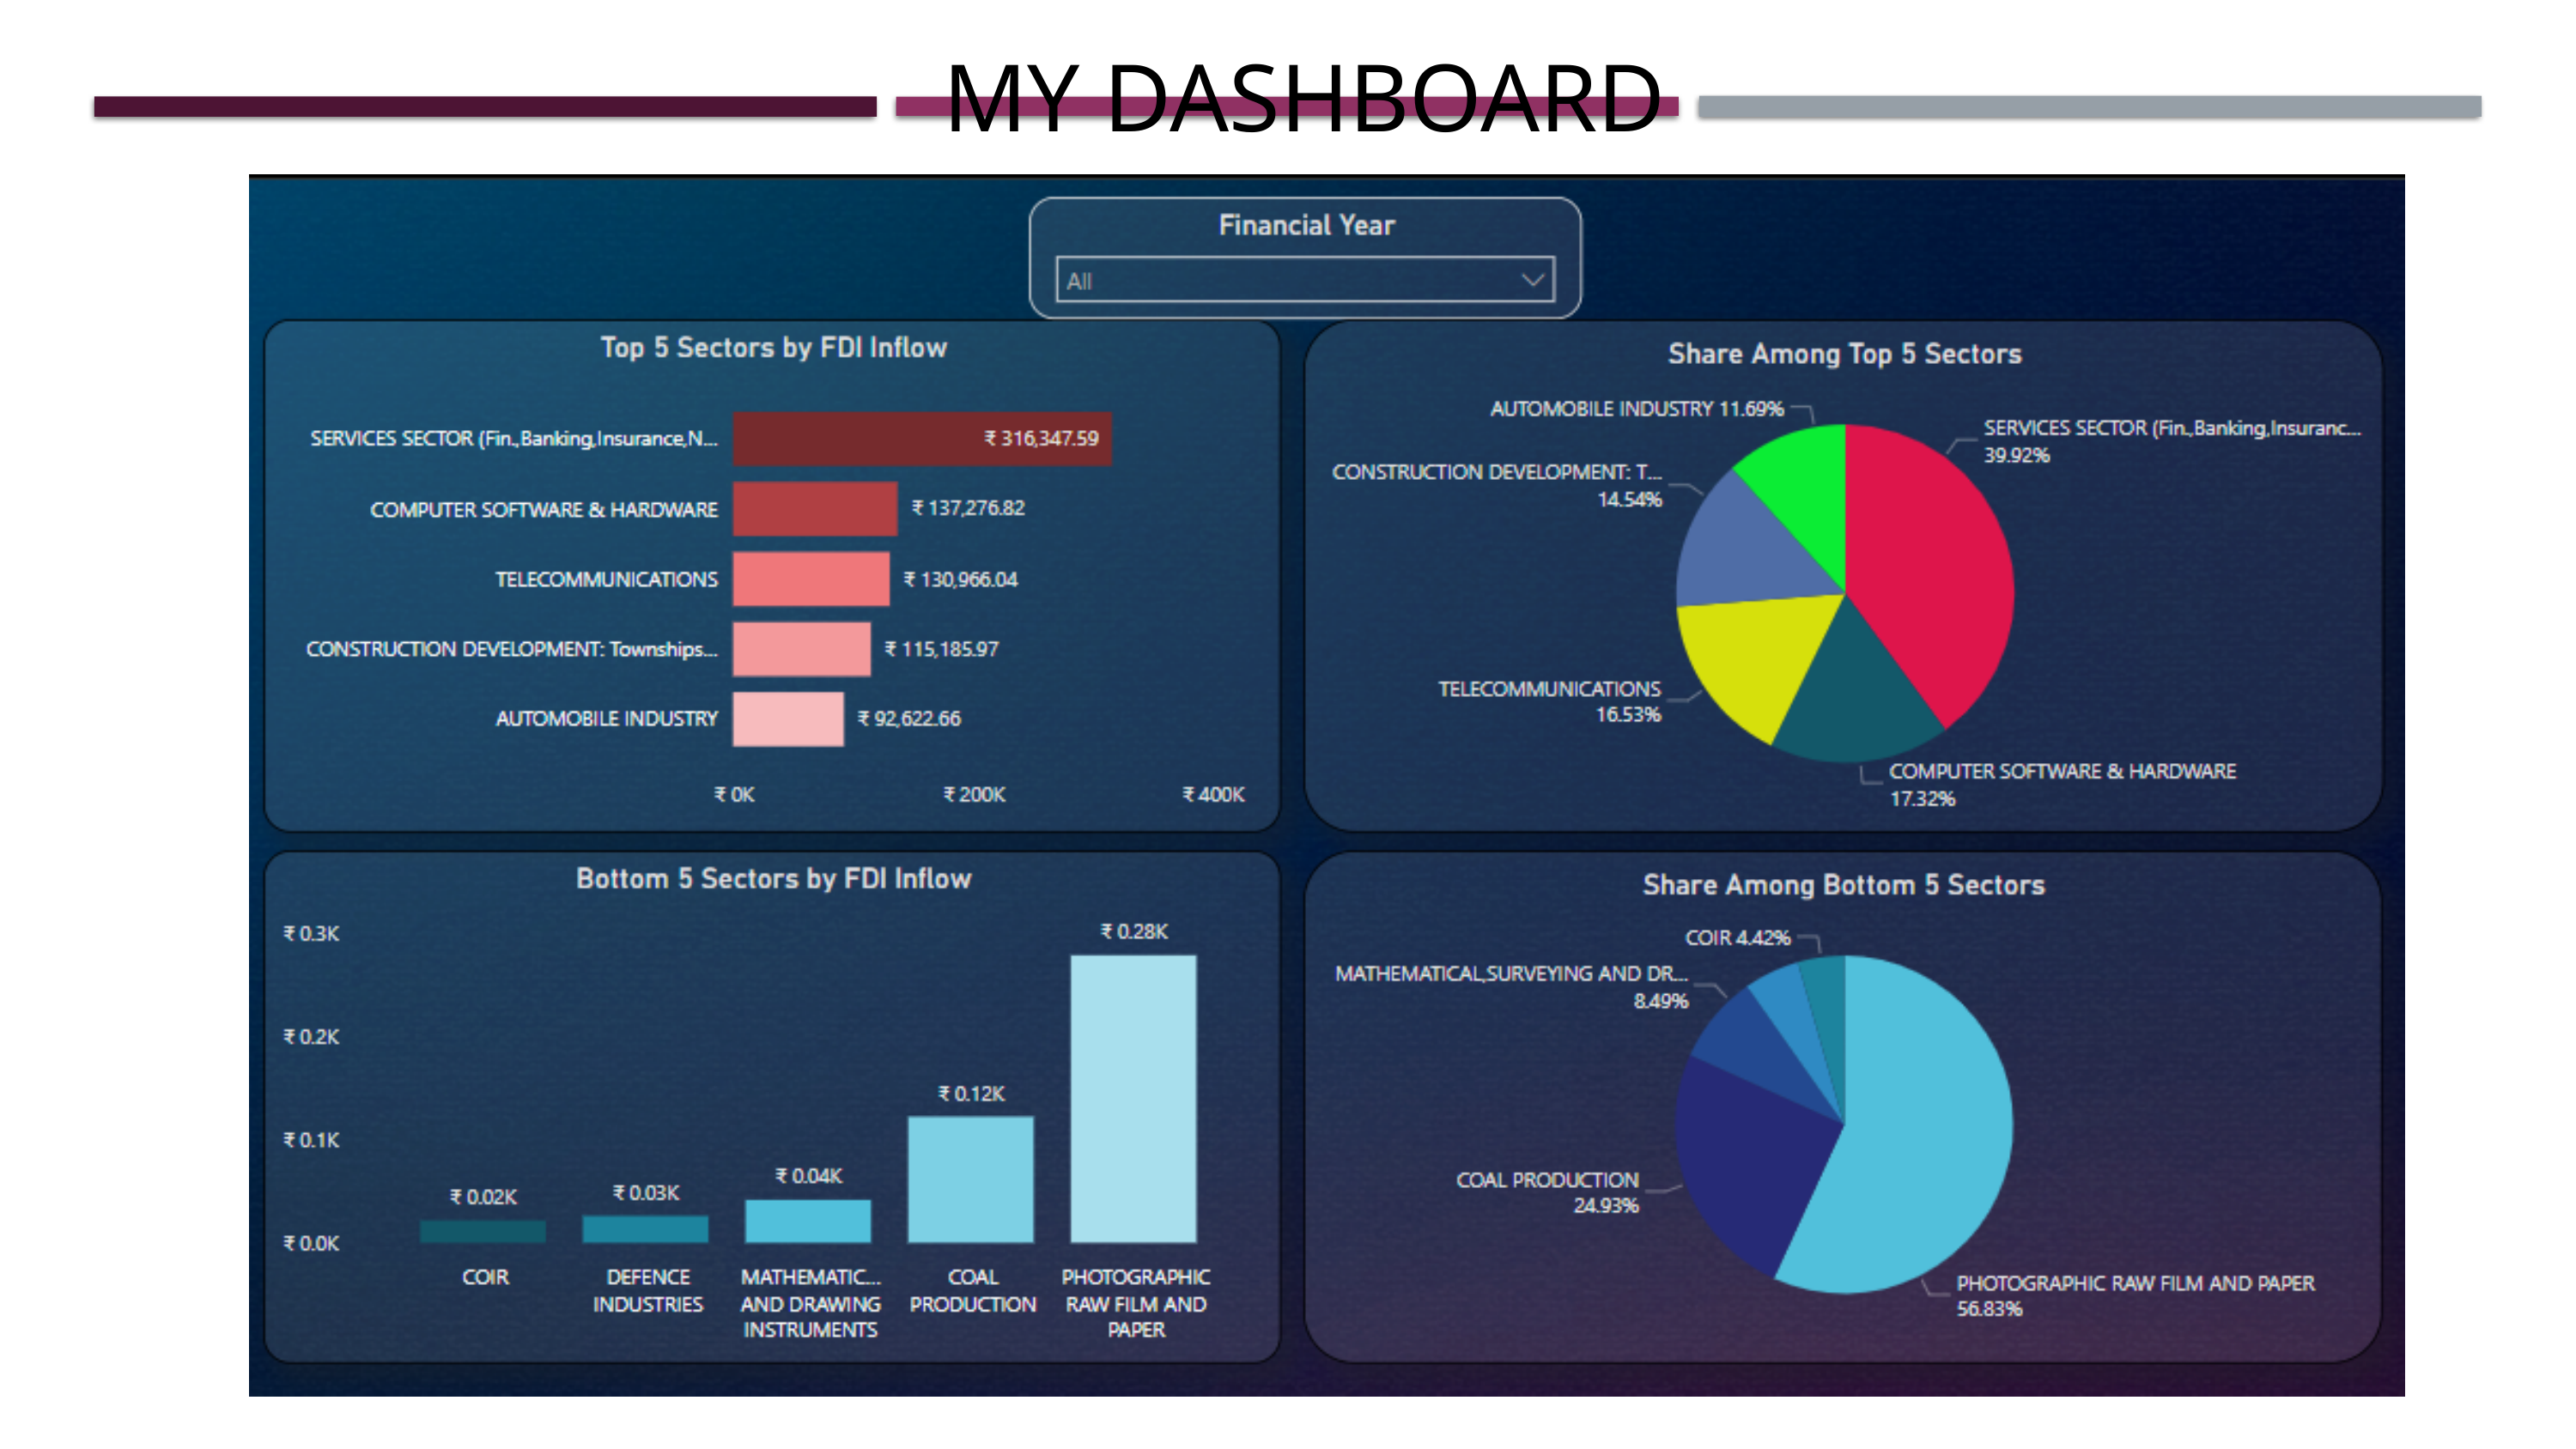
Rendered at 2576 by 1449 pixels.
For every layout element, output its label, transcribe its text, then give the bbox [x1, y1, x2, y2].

text_box [249, 174, 2405, 1397]
text_box MY DASHBOARD [943, 20, 1711, 150]
